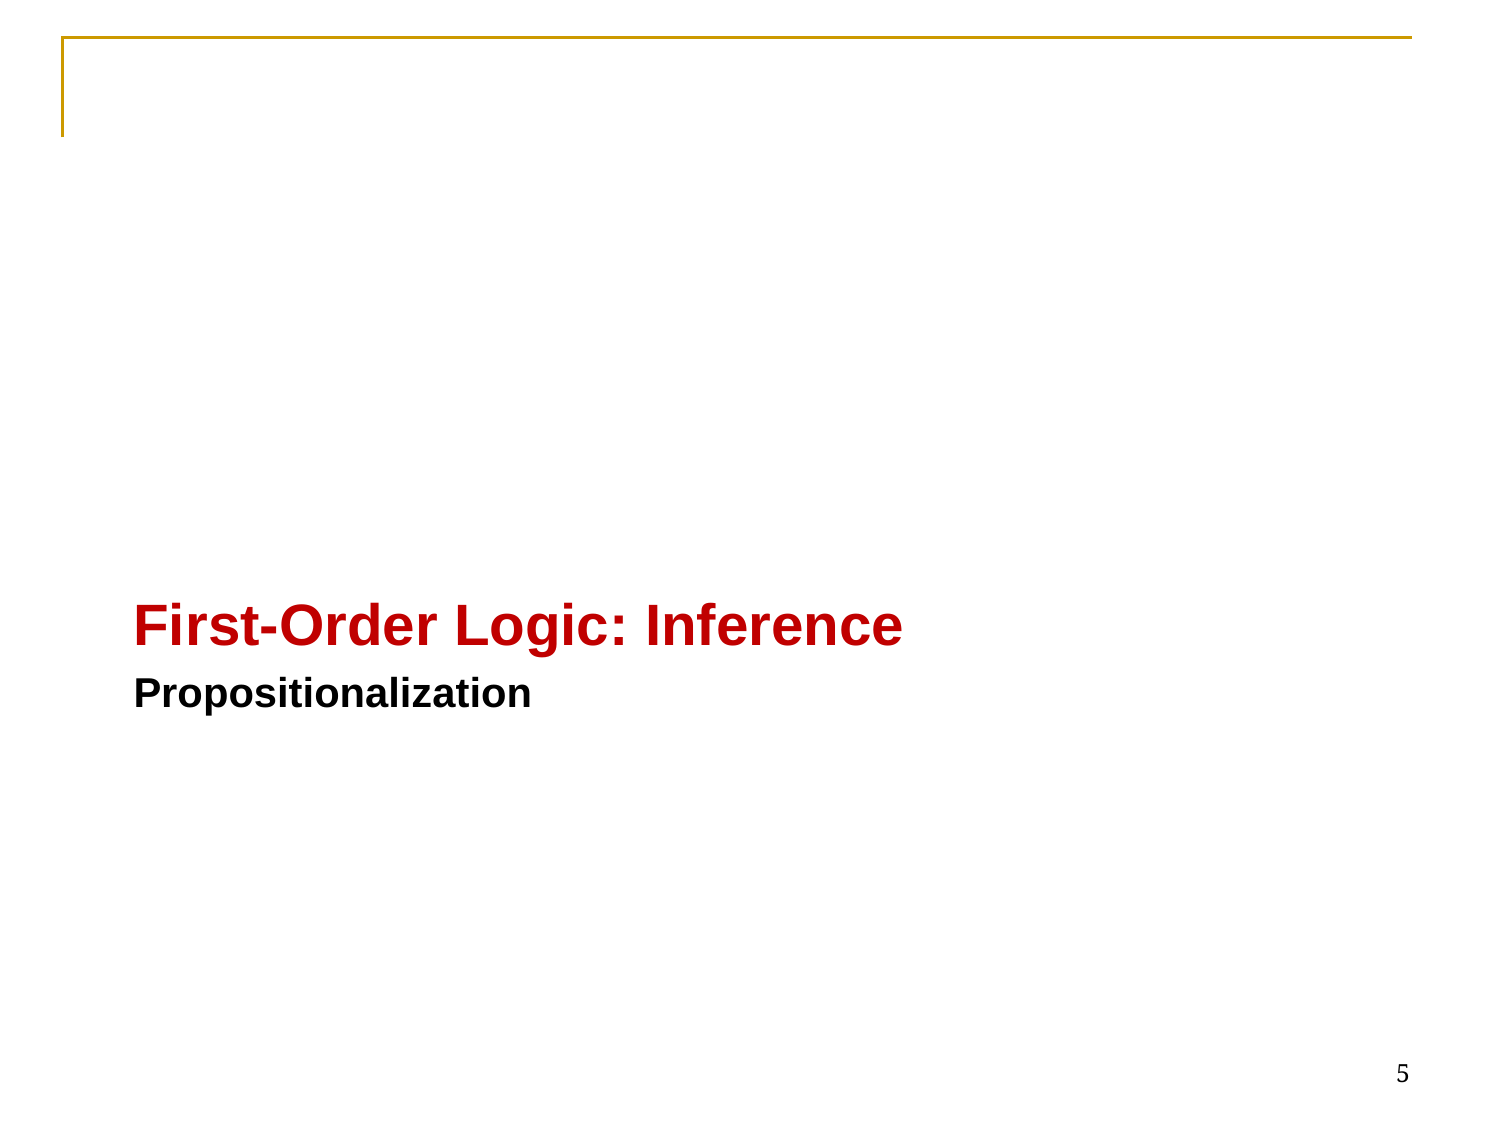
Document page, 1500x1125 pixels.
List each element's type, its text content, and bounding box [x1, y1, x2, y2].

slide_number 5 [1074, 1023, 1426, 1100]
list First-Order Logic: Inference Propositionalization [118, 476, 1394, 724]
